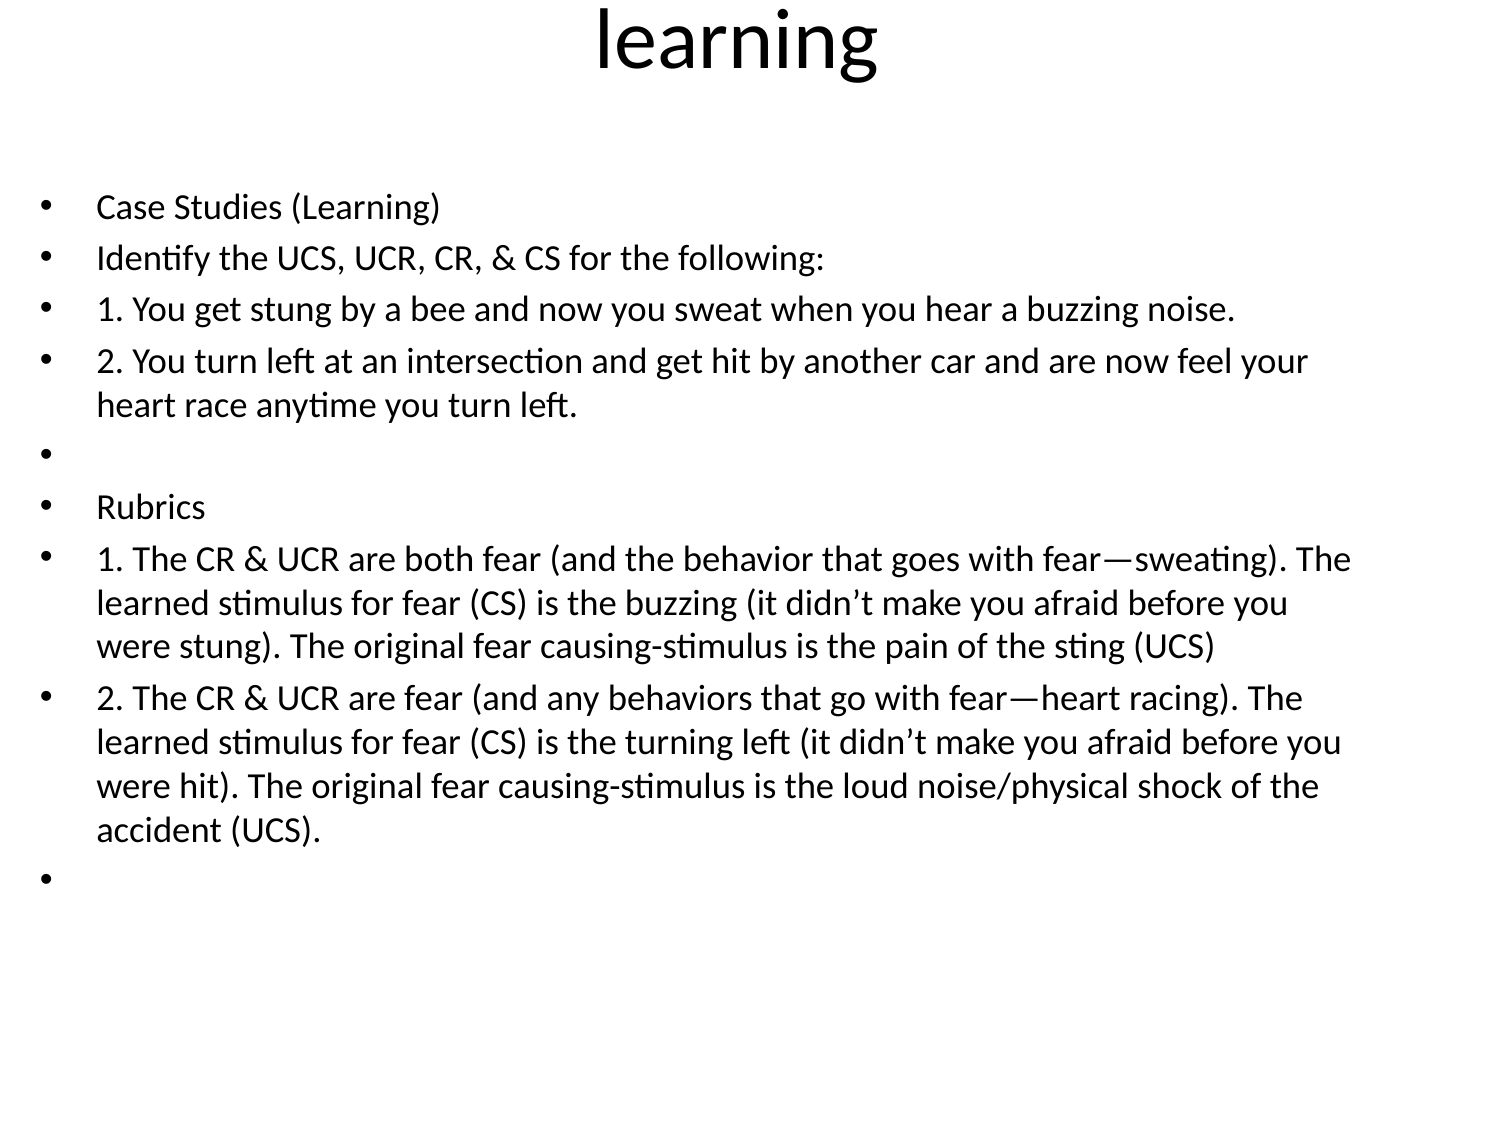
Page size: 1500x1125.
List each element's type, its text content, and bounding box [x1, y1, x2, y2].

title learning [62, 0, 1413, 94]
list Case Studies (Learning) Identify the UCS, UCR, CR, & CS for the following: 1. You get stung by a bee and now you sweat when you hear a buzzing noise. 2. You turn left at an intersection and get hit by another car and are now feel your heart race anytime you turn left. Rubrics 1. The CR & UCR are both fear (and the behavior that goes with fear—sweating). The learned stimulus for fear (CS) is the buzzing (it didn’t make you afraid before you were stung). The original fear causing-stimulus is the pain of the sting (UCS) 2. The CR & UCR are fear (and any behaviors that go with fear—heart racing). The learned stimulus for fear (CS) is the turning left (it didn’t make you afraid before you were hit). The original fear causing-stimulus is the loud noise/physical shock of the accident (UCS). [24, 174, 1375, 918]
